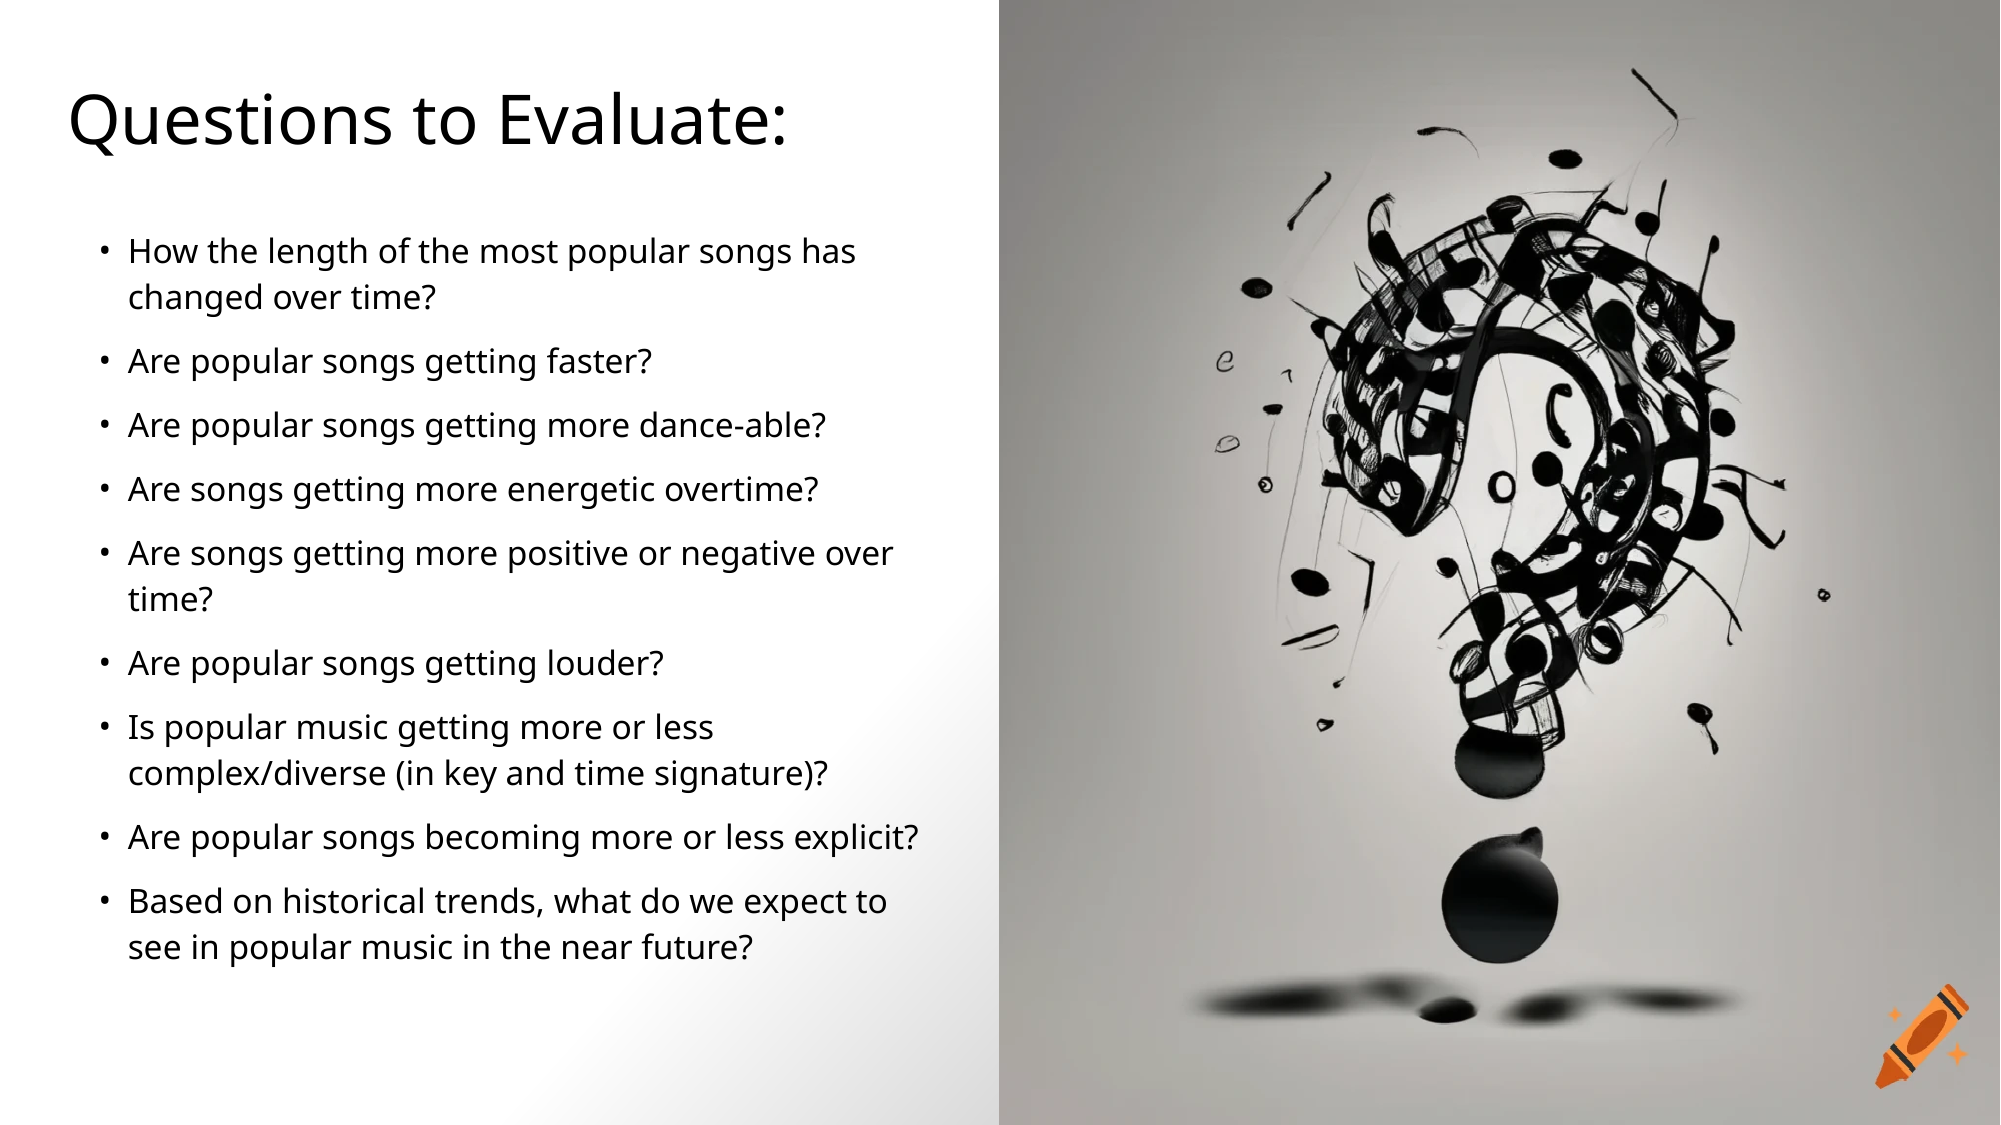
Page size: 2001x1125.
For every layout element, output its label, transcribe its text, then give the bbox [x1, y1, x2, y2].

subtitle How the length of the most popular songs has changed over time? Are popular songs getting faster? Are popular songs getting more dance-able? Are songs getting more energetic overtime? Are songs getting more positive or negative over time? Are popular songs getting louder? Is popular music getting more or less complex/diverse (in key and time signature)? Are popular songs becoming more or less explicit? Based on historical trends, what do we expect to see in popular music in the near future? [38, 216, 939, 1007]
picture [999, 0, 2000, 1125]
title Questions to Evaluate: [52, 33, 954, 211]
